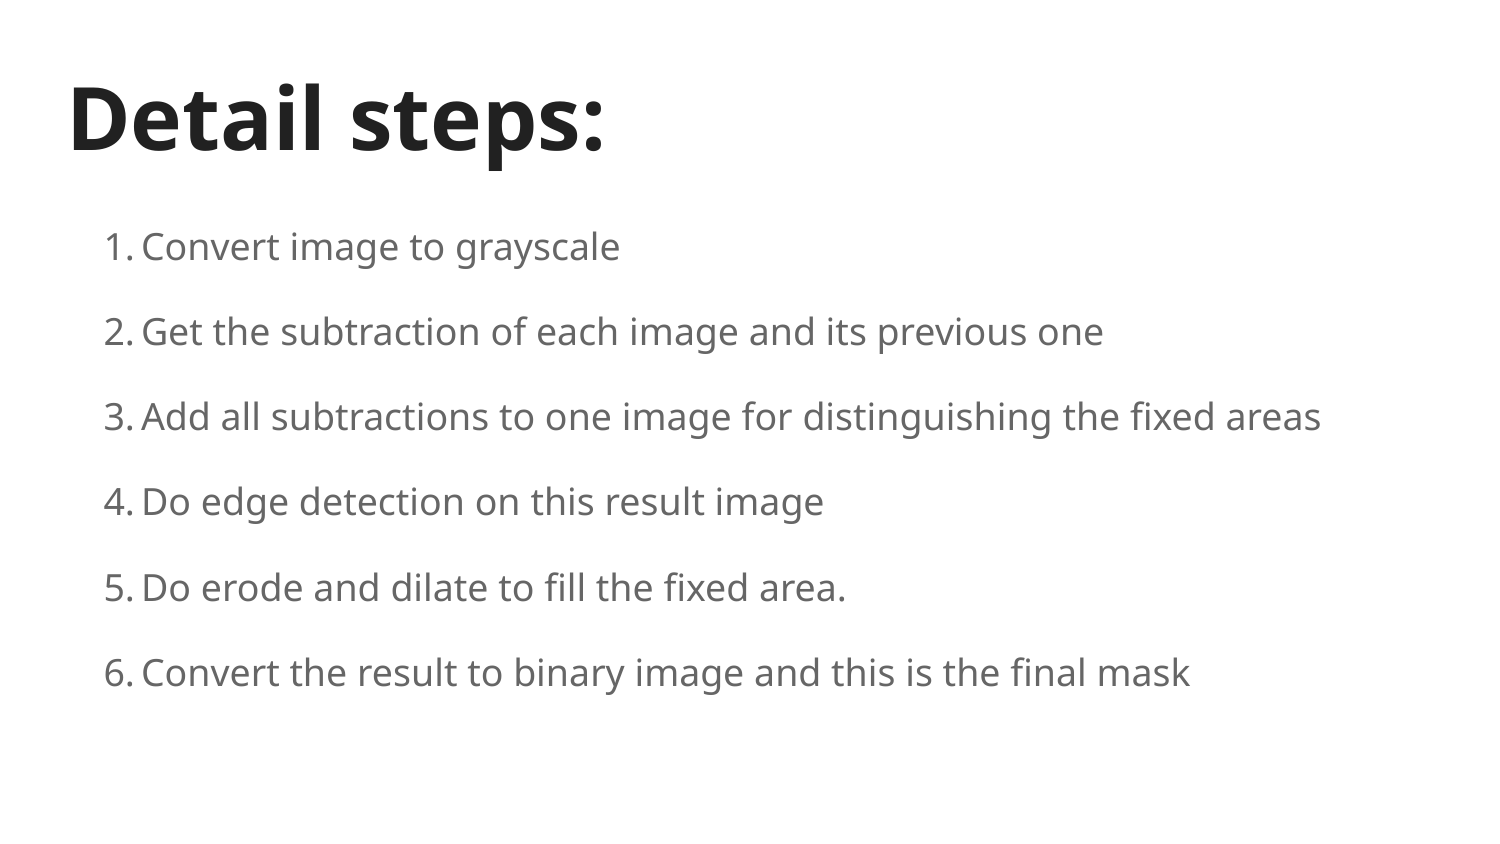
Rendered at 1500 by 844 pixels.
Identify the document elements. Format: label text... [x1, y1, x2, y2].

list Convert image to grayscale Get the subtraction of each image and its previous one Add all subtractions to one image for distinguishing the fixed areas Do edge detection on this result image Do erode and dilate to fill the fixed area. Convert the result to binary image and this is the final mask [51, 201, 1449, 774]
title Detail steps: [51, 48, 1449, 180]
